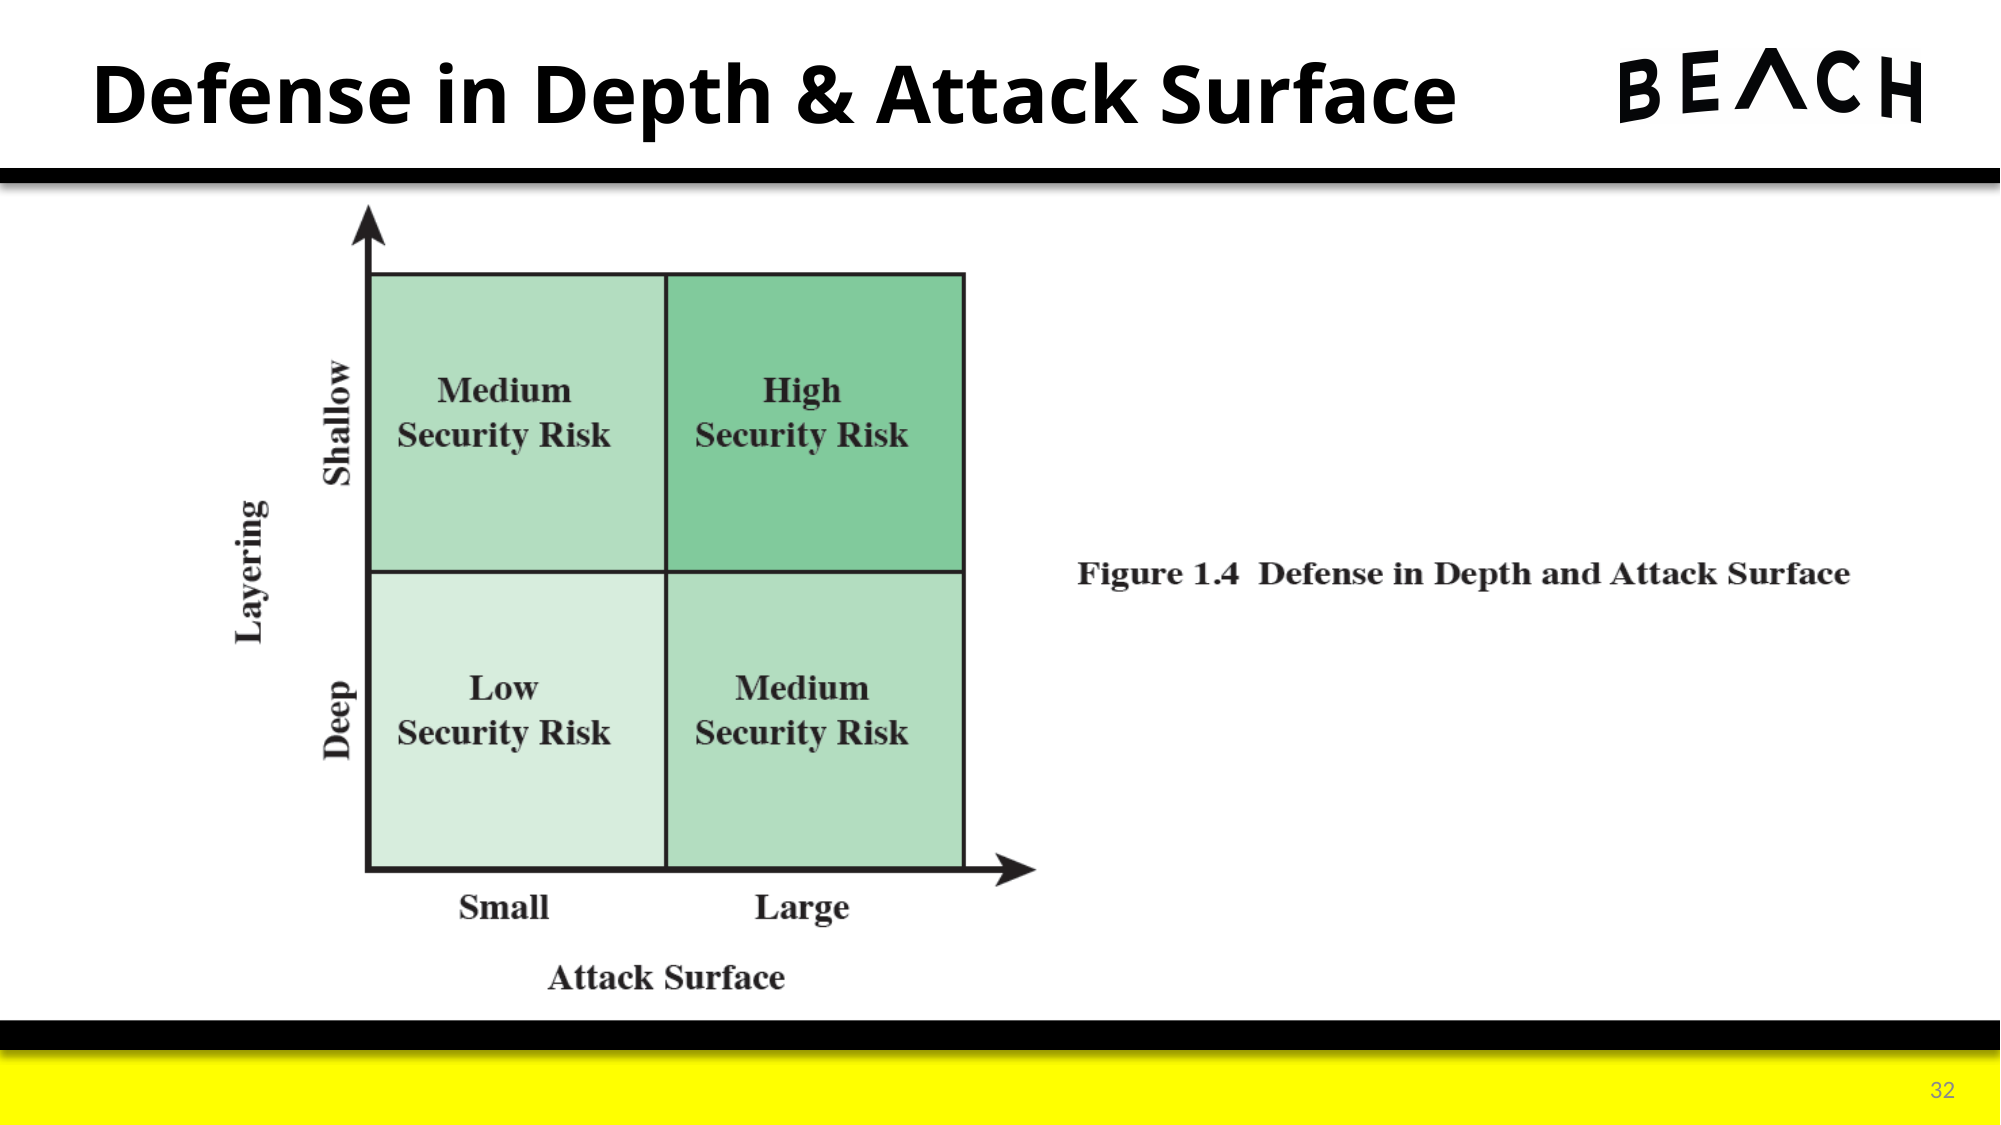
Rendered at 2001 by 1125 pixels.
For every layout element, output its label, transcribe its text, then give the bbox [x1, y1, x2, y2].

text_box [0, 1020, 2000, 1125]
text_box Defense in Depth & Attack Surface [74, 13, 1527, 182]
text_box [0, 167, 2000, 184]
picture [1620, 48, 1921, 124]
picture [1074, 554, 1856, 599]
picture [227, 198, 1050, 999]
